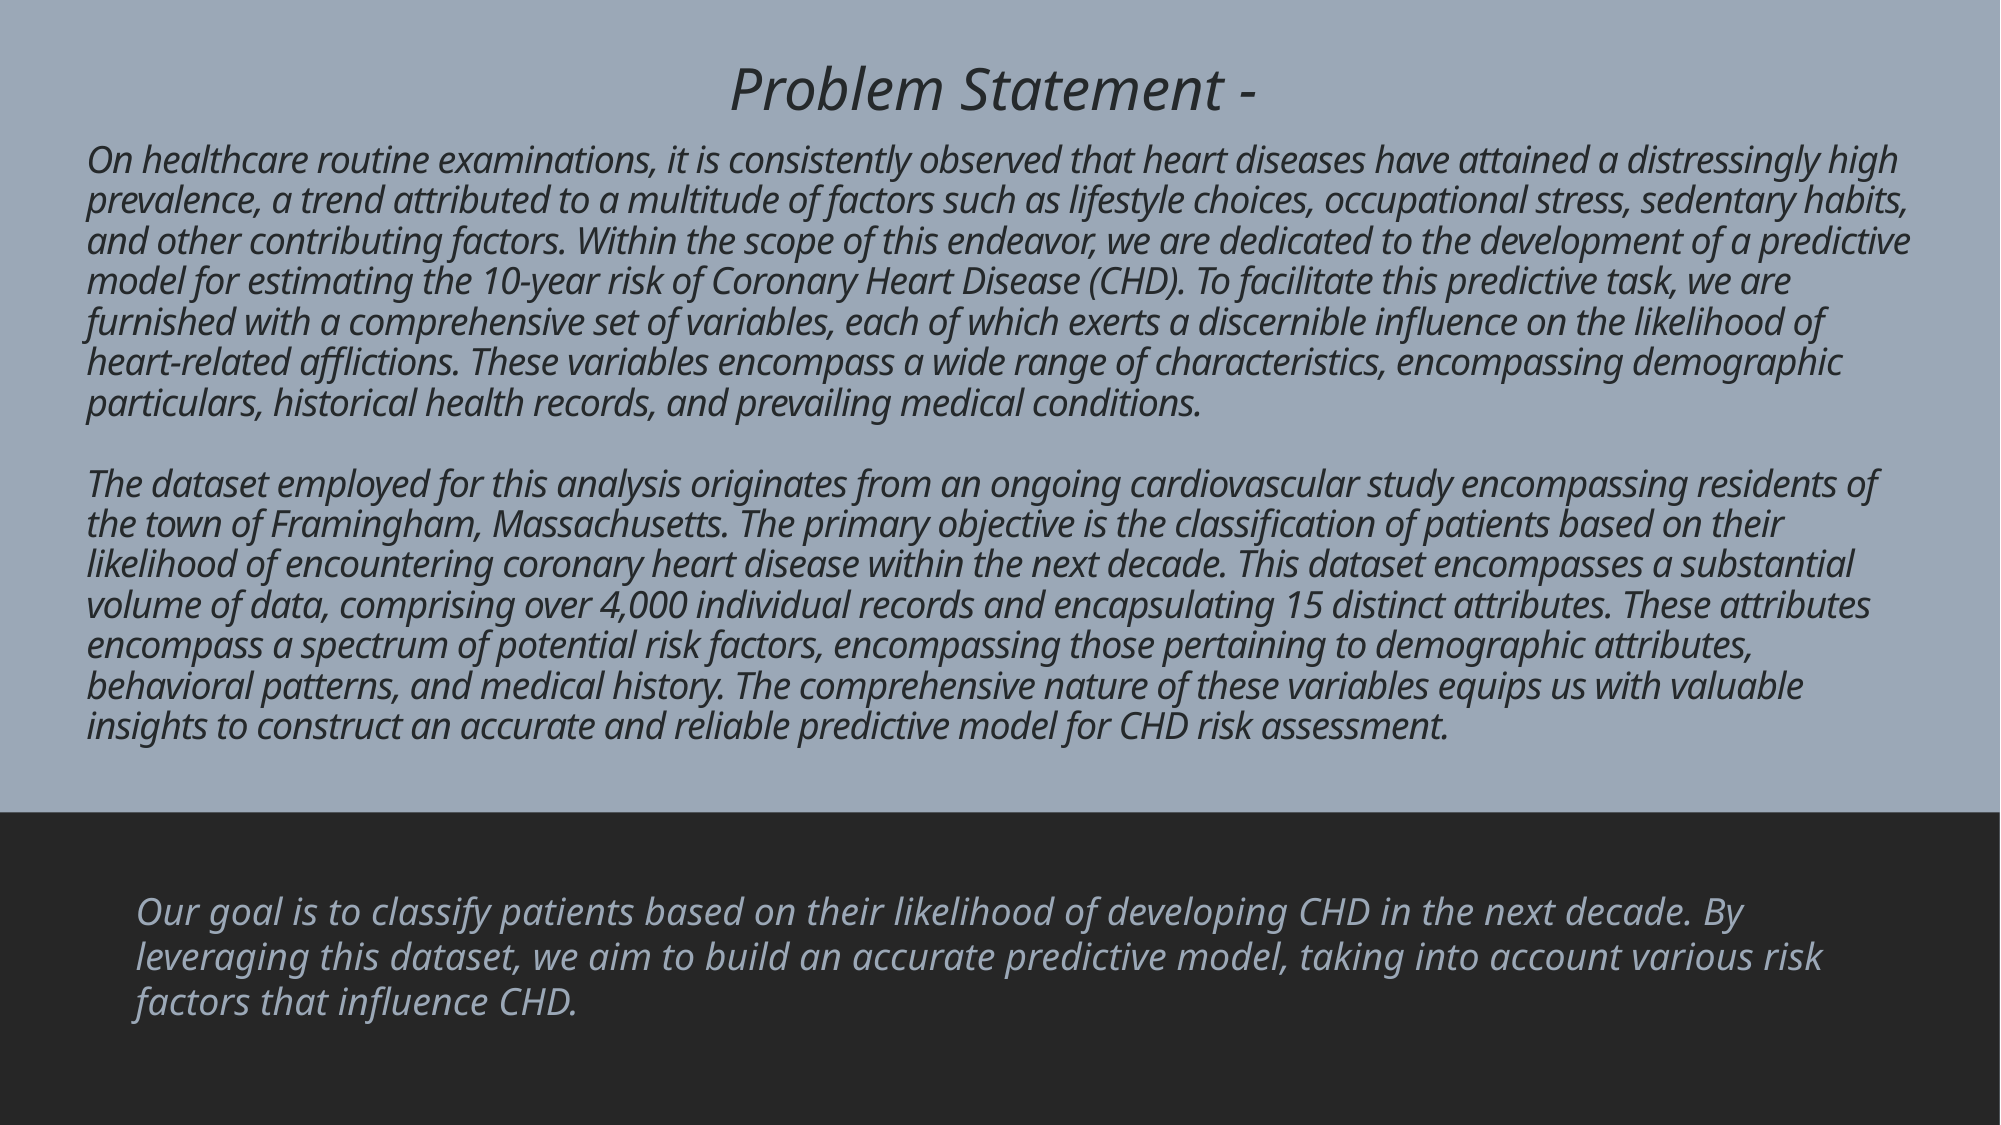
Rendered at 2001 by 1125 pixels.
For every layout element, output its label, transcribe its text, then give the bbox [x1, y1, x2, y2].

text_box Our goal is to classify patients based on their likelihood of developing CHD in the next decade. By leveraging this dataset, we aim to build an accurate predictive model, taking into account various risk factors that influence CHD. [120, 880, 1878, 1031]
text_box [0, 0, 2000, 811]
text_box Problem Statement - [607, 45, 1282, 200]
title On healthcare routine examinations, it is consistently observed that heart diseases have attained a distressingly high prevalence, a trend attributed to a multitude of factors such as lifestyle choices, occupational stress, sedentary habits, and other contributing factors. Within the scope of this endeavor, we are dedicated to the development of a predictive model for estimating the 10-year risk of Coronary Heart Disease (CHD). To facilitate this predictive task, we are furnished with a comprehensive set of variables, each of which exerts a discernible influence on the likelihood of heart-related afflictions. These variables encompass a wide range of characteristics, encompassing demographic particulars, historical health records, and prevailing medical conditions. The dataset employed for this analysis originates from an ongoing cardiovascular study encompassing residents of the town of Framingham, Massachusetts. The primary objective is the classification of patients based on their likelihood of encountering coronary heart disease within the next decade. This dataset encompasses a substantial volume of data, comprising over 4,000 individual records and encapsulating 15 distinct attributes. These attributes encompass a spectrum of potential risk factors, encompassing those pertaining to demographic attributes, behavioral patterns, and medical history. The comprehensive nature of these variables equips us with valuable insights to construct an accurate and reliable predictive model for CHD risk assessment. [71, 31, 1926, 777]
text_box [0, 811, 2000, 1125]
